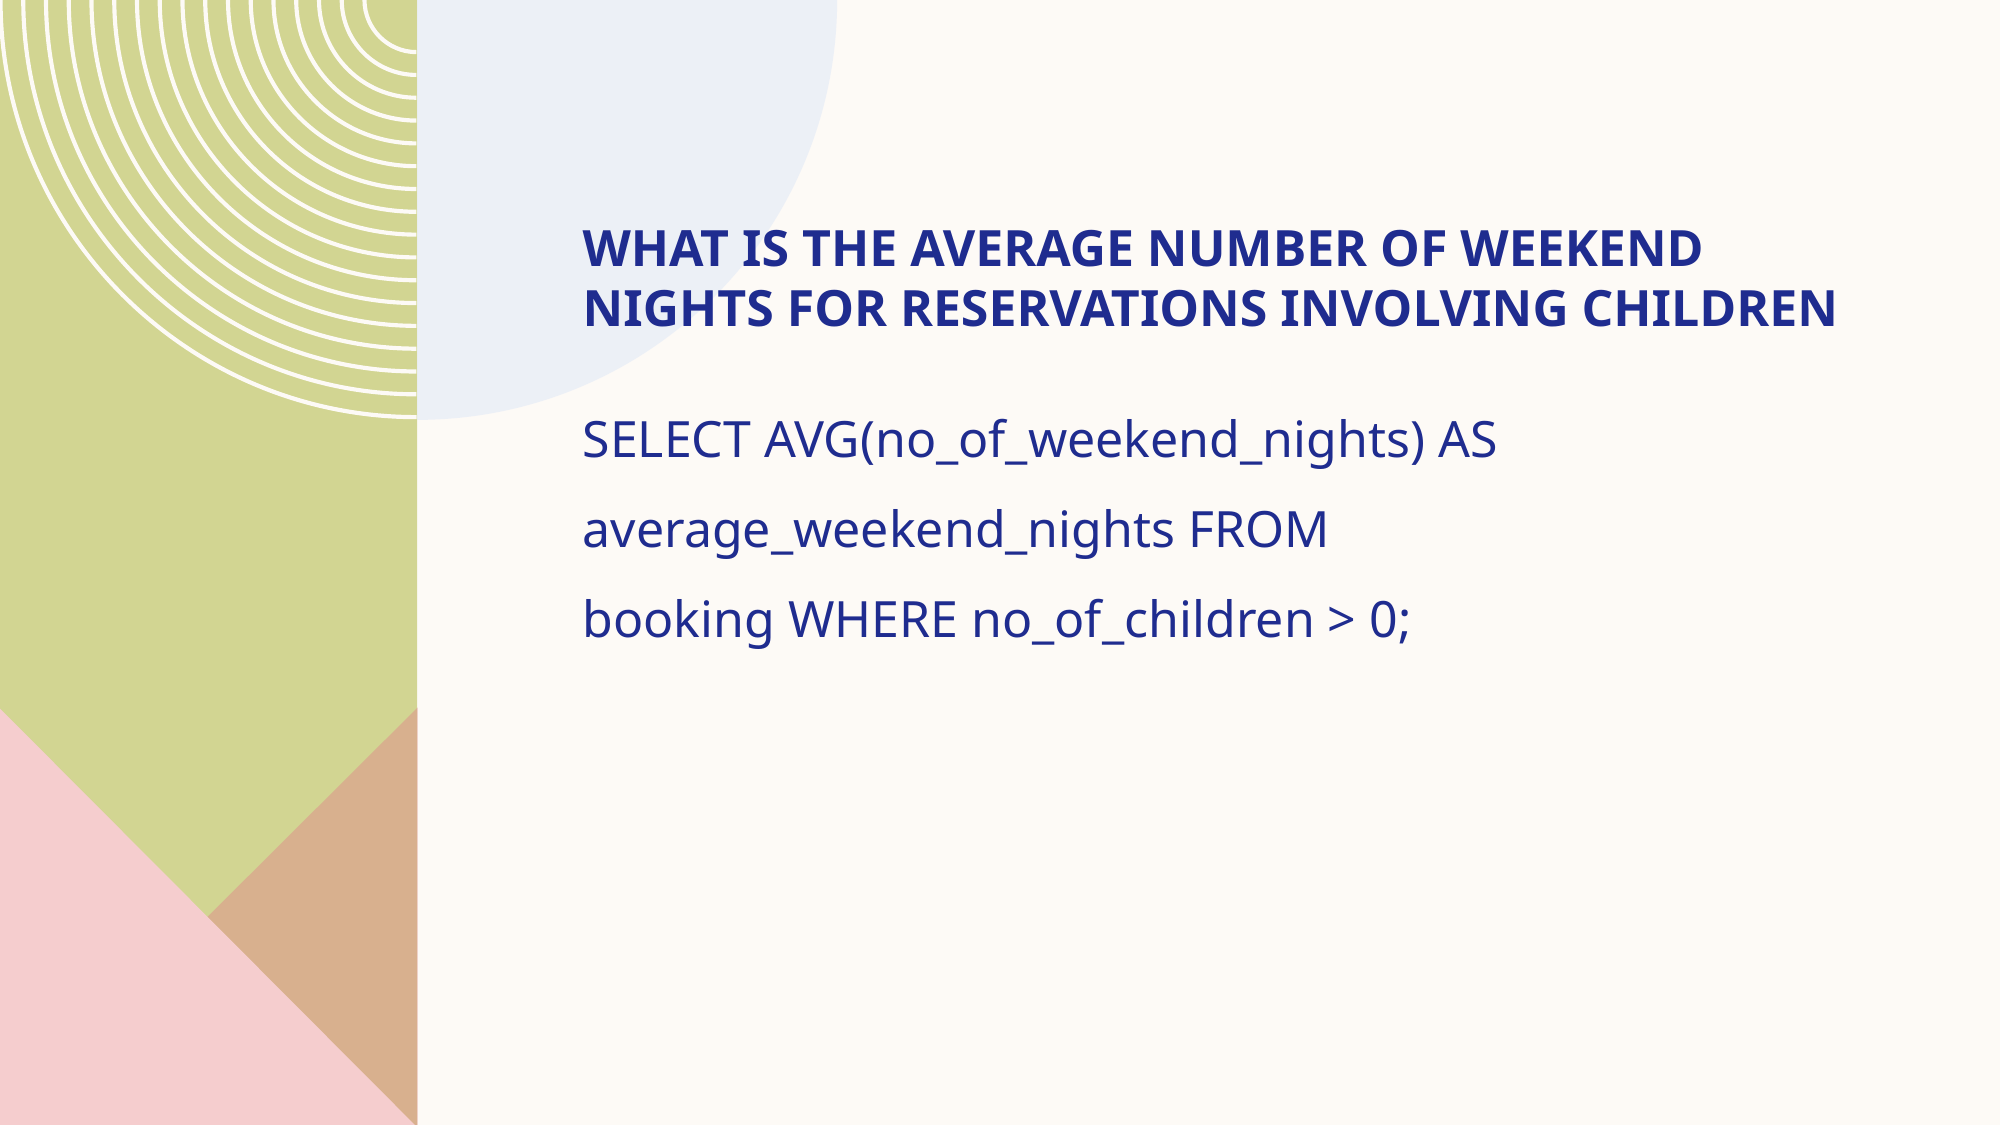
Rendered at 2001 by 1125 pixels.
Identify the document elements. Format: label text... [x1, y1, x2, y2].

title What is the average number of weekend nights for reservations involving children [567, 173, 1875, 337]
list SELECT AVG(no_of_weekend_nights) AS average_weekend_nights FROM booking WHERE no_of_children > 0; [567, 377, 1539, 952]
